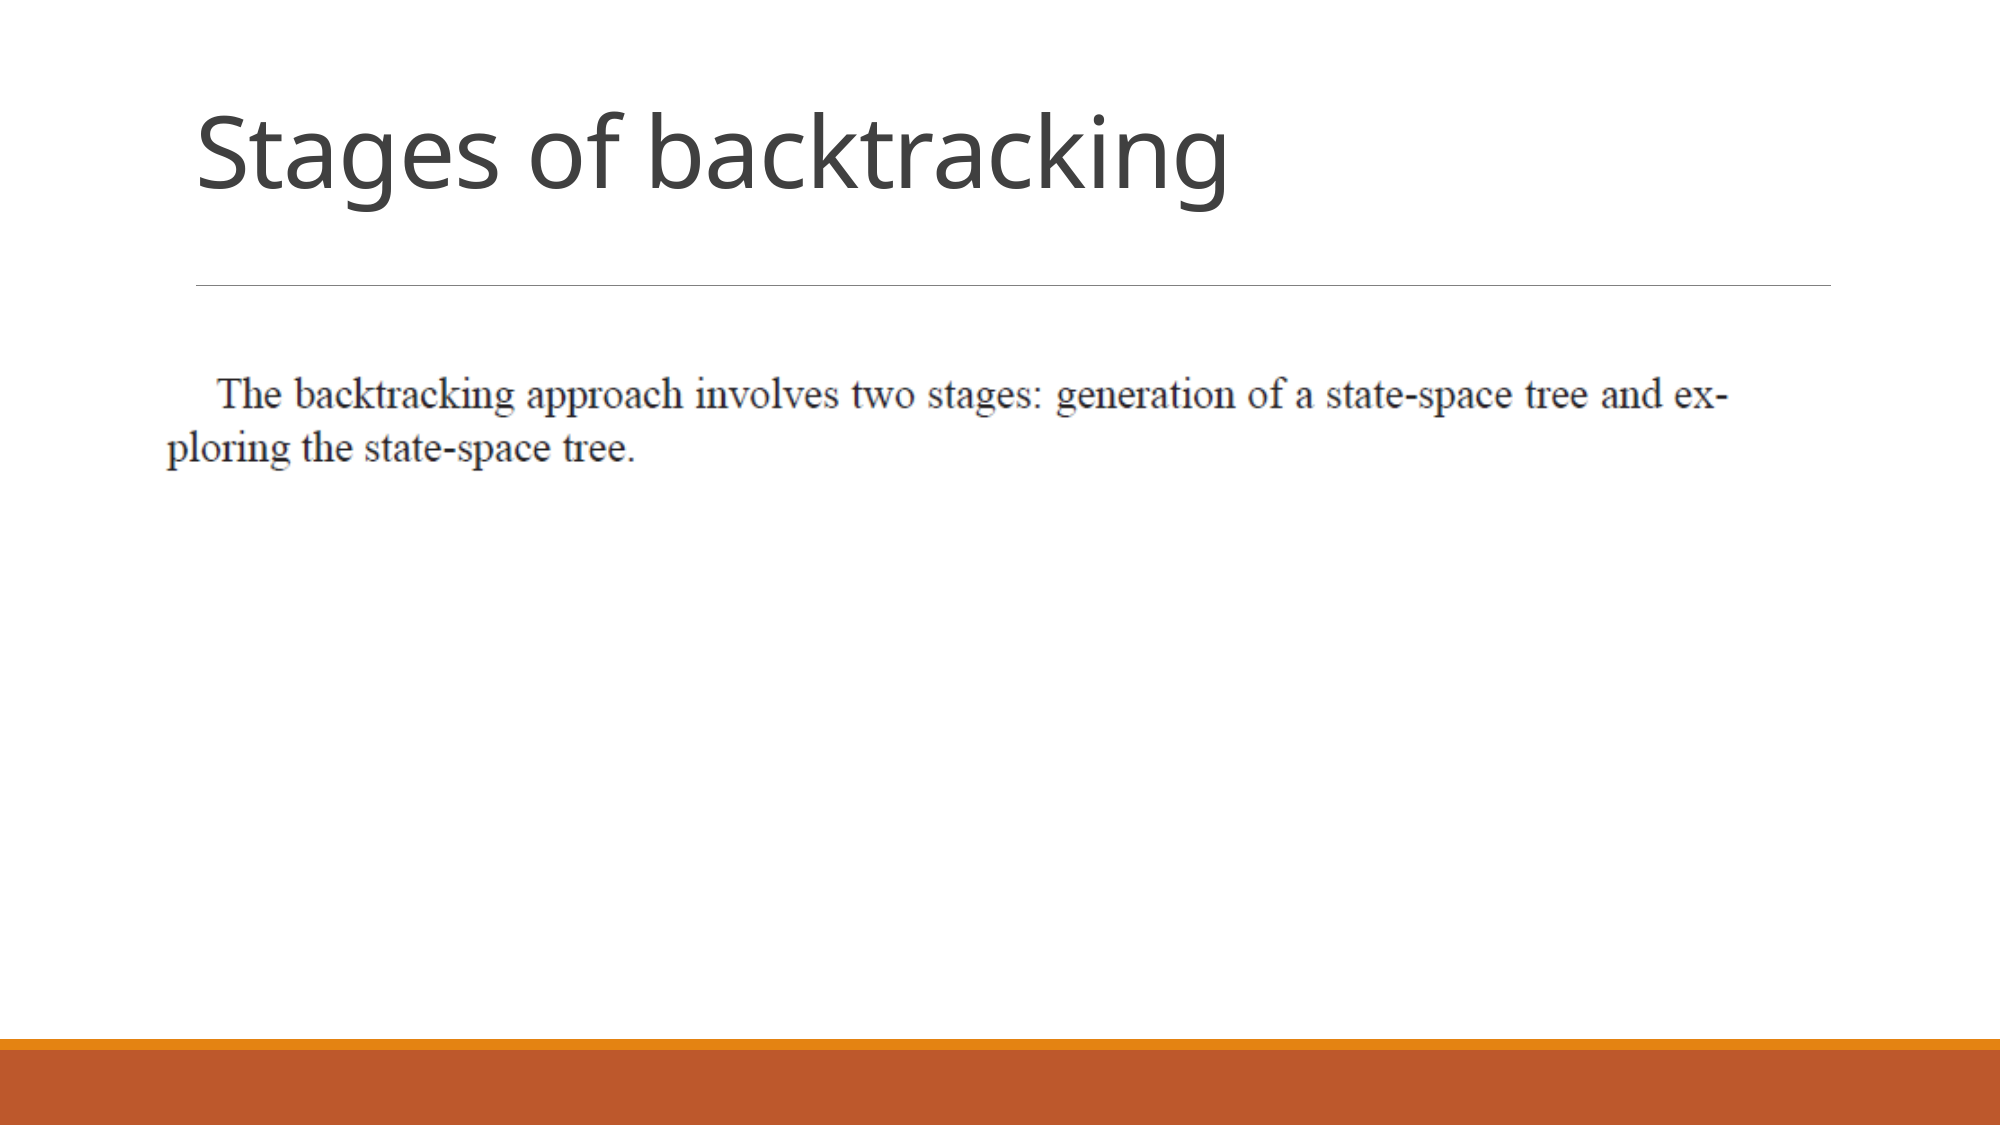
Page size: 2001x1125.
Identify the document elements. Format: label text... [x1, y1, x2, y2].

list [126, 367, 1778, 482]
title Stages of backtracking [180, 47, 1830, 217]
